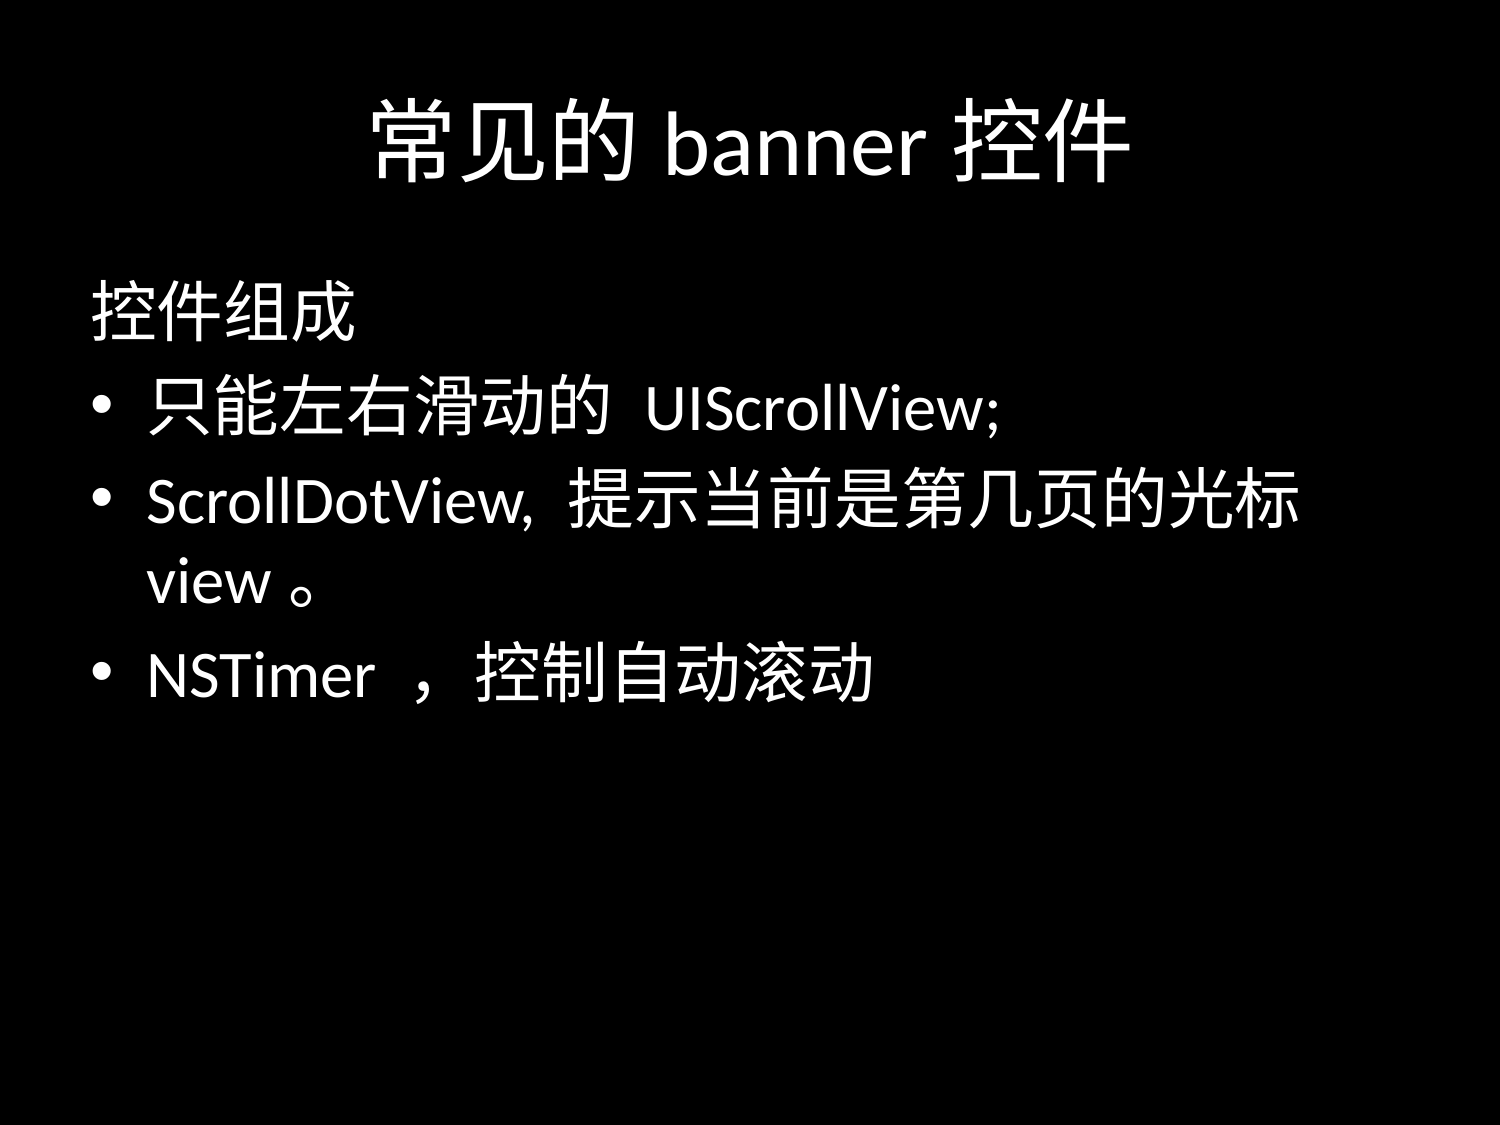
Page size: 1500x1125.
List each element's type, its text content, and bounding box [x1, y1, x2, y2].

list 控件组成 只能左右滑动的 UIScrollView; ScrollDotView, 提示当前是第几页的光标view。 NSTimer ，控制自动滚动 [75, 262, 1425, 1005]
title 常见的banner控件 [75, 45, 1425, 233]
